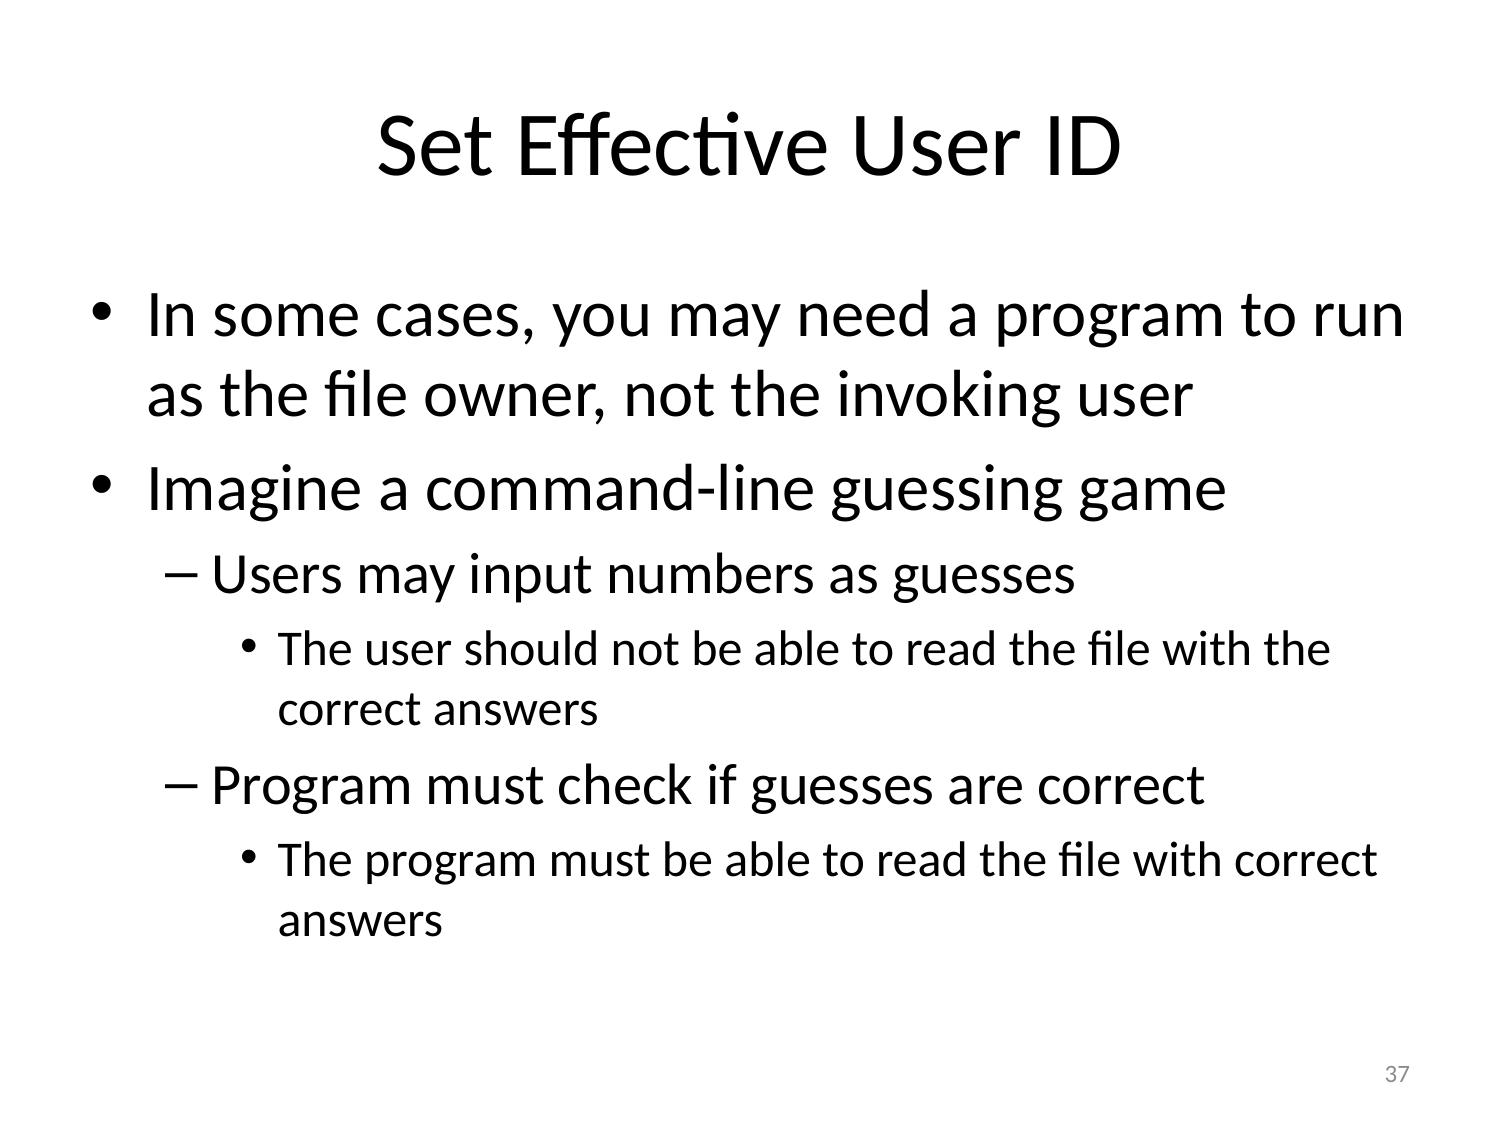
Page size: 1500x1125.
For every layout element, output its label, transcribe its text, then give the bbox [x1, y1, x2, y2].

title Set Effective User ID [75, 45, 1425, 233]
slide_number 37 [1074, 1042, 1425, 1103]
list In some cases, you may need a program to run as the file owner, not the invoking user Imagine a command-line guessing game Users may input numbers as guesses The user should not be able to read the file with the correct answers Program must check if guesses are correct The program must be able to read the file with correct answers [75, 262, 1425, 1005]
